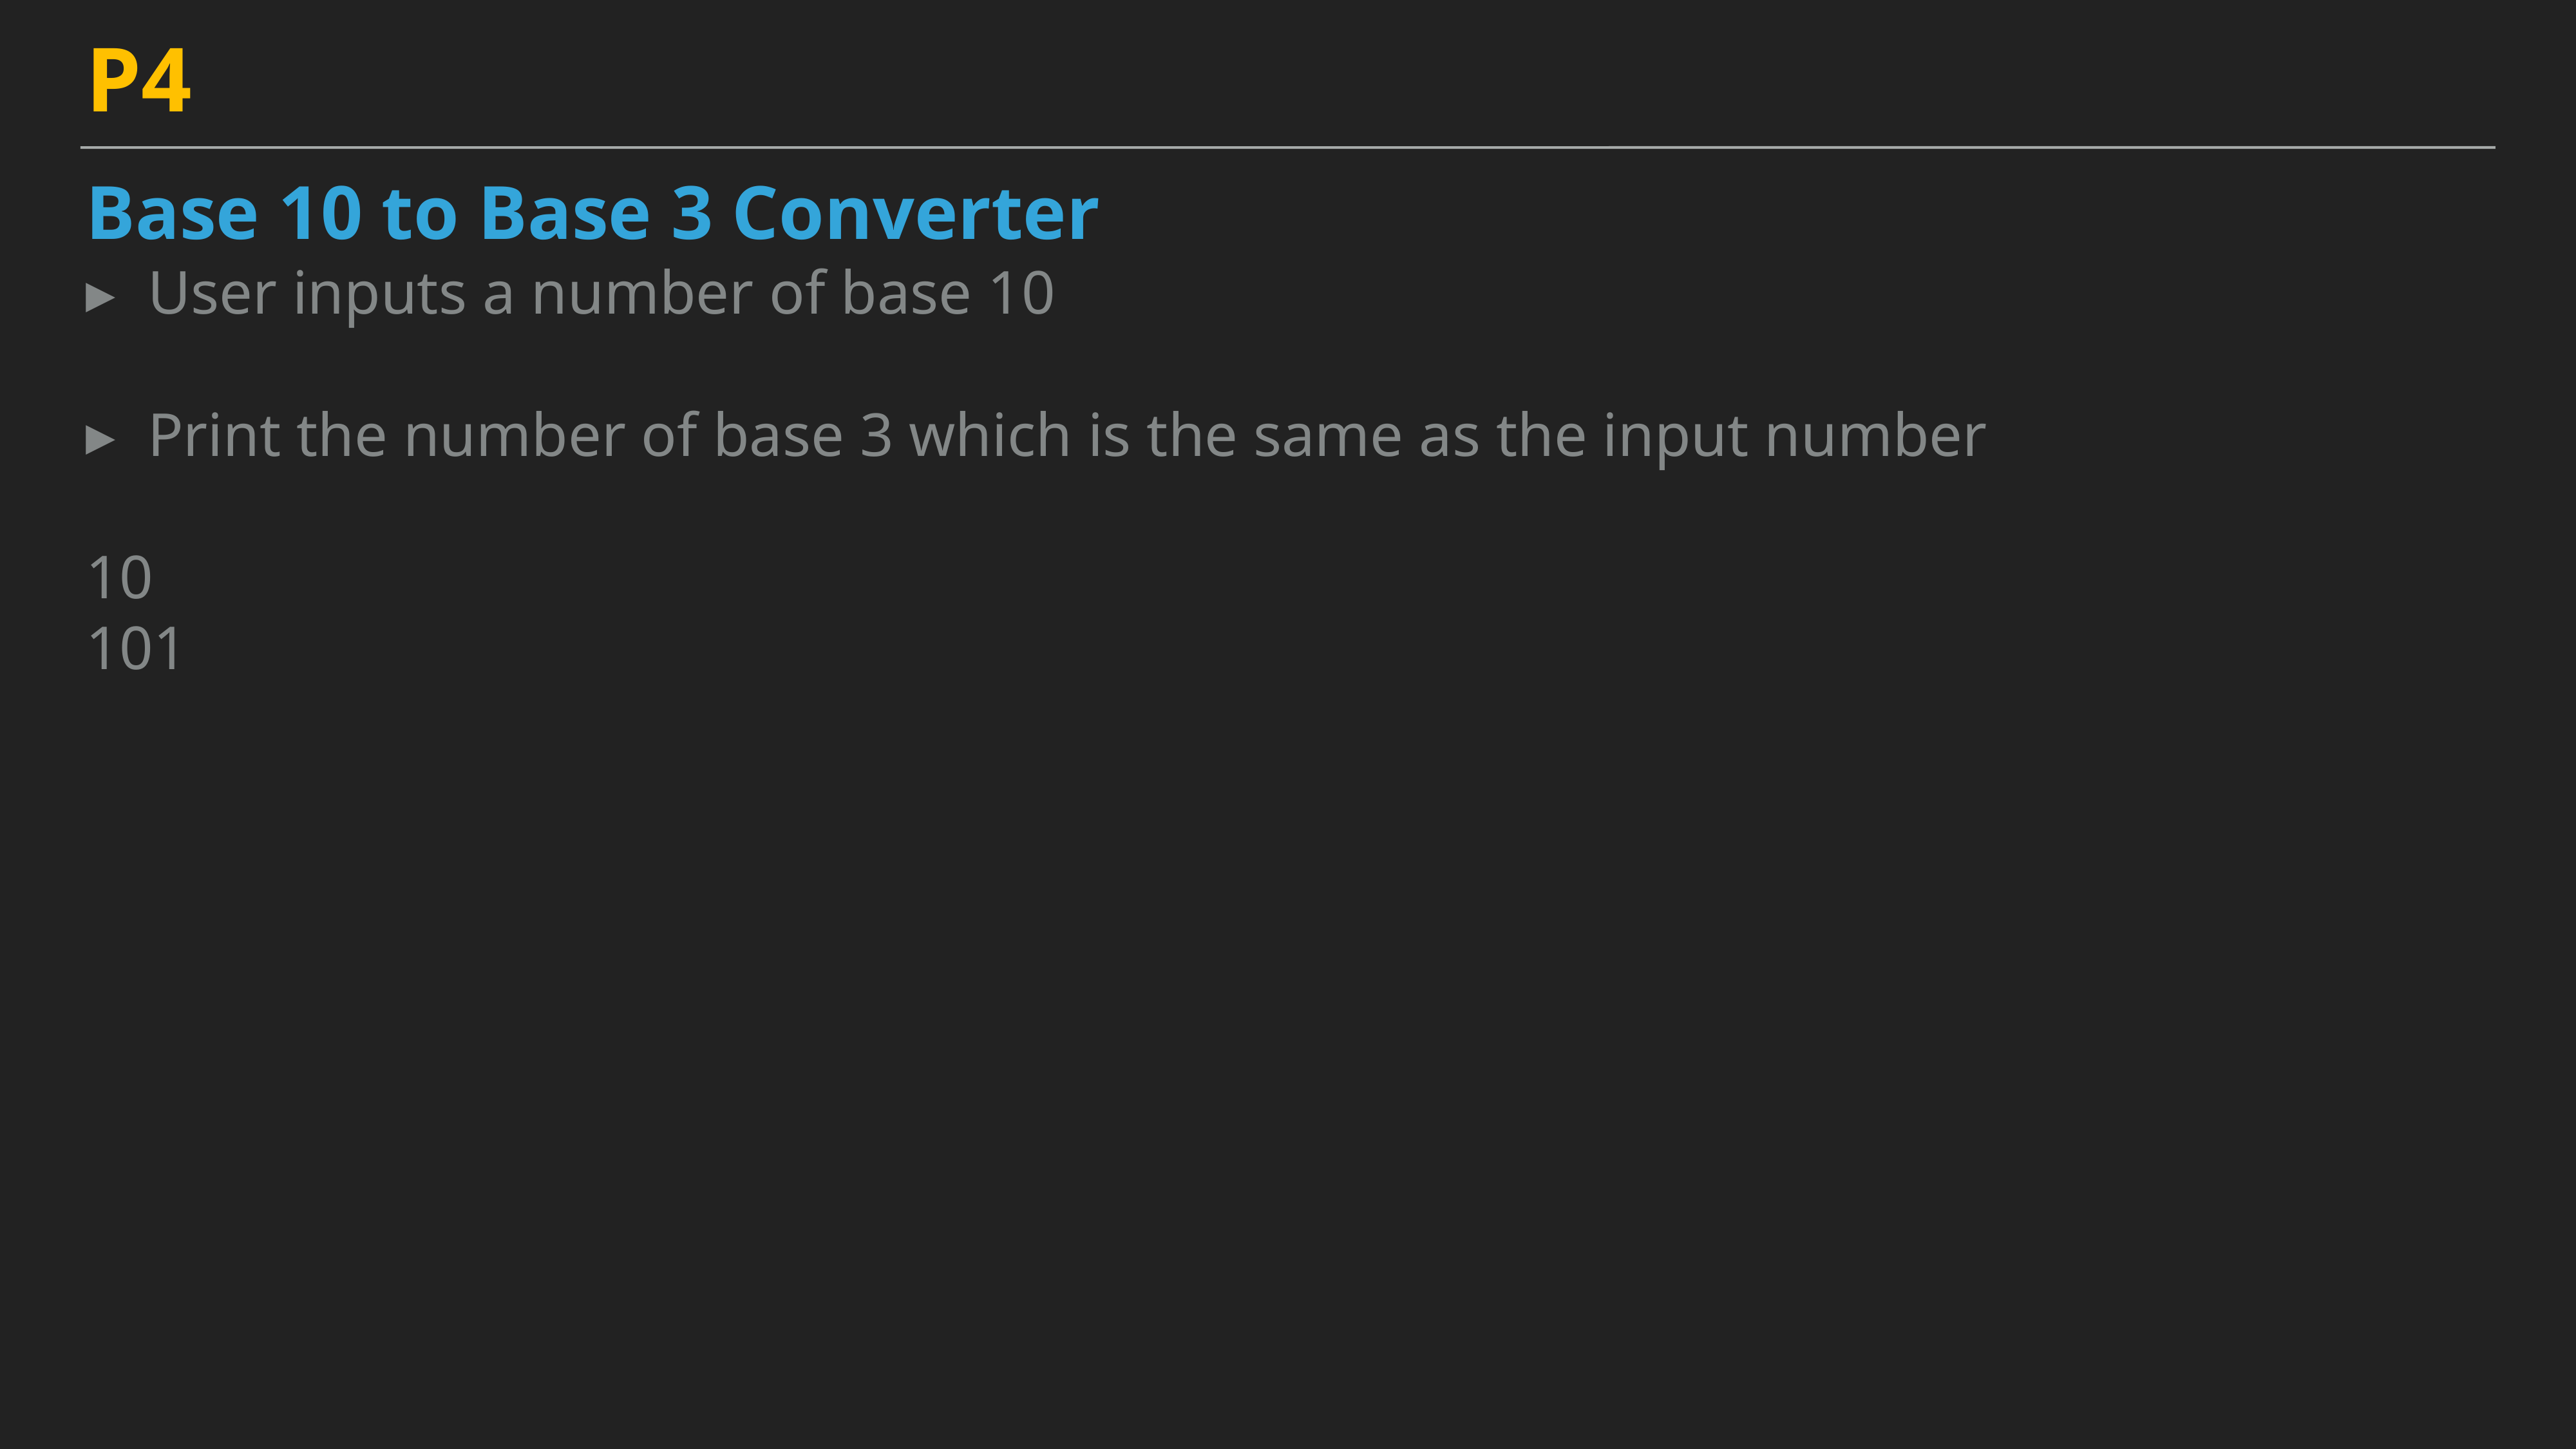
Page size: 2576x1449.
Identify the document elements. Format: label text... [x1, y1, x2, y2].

list P4 [80, 18, 2295, 135]
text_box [80, 176, 2496, 485]
